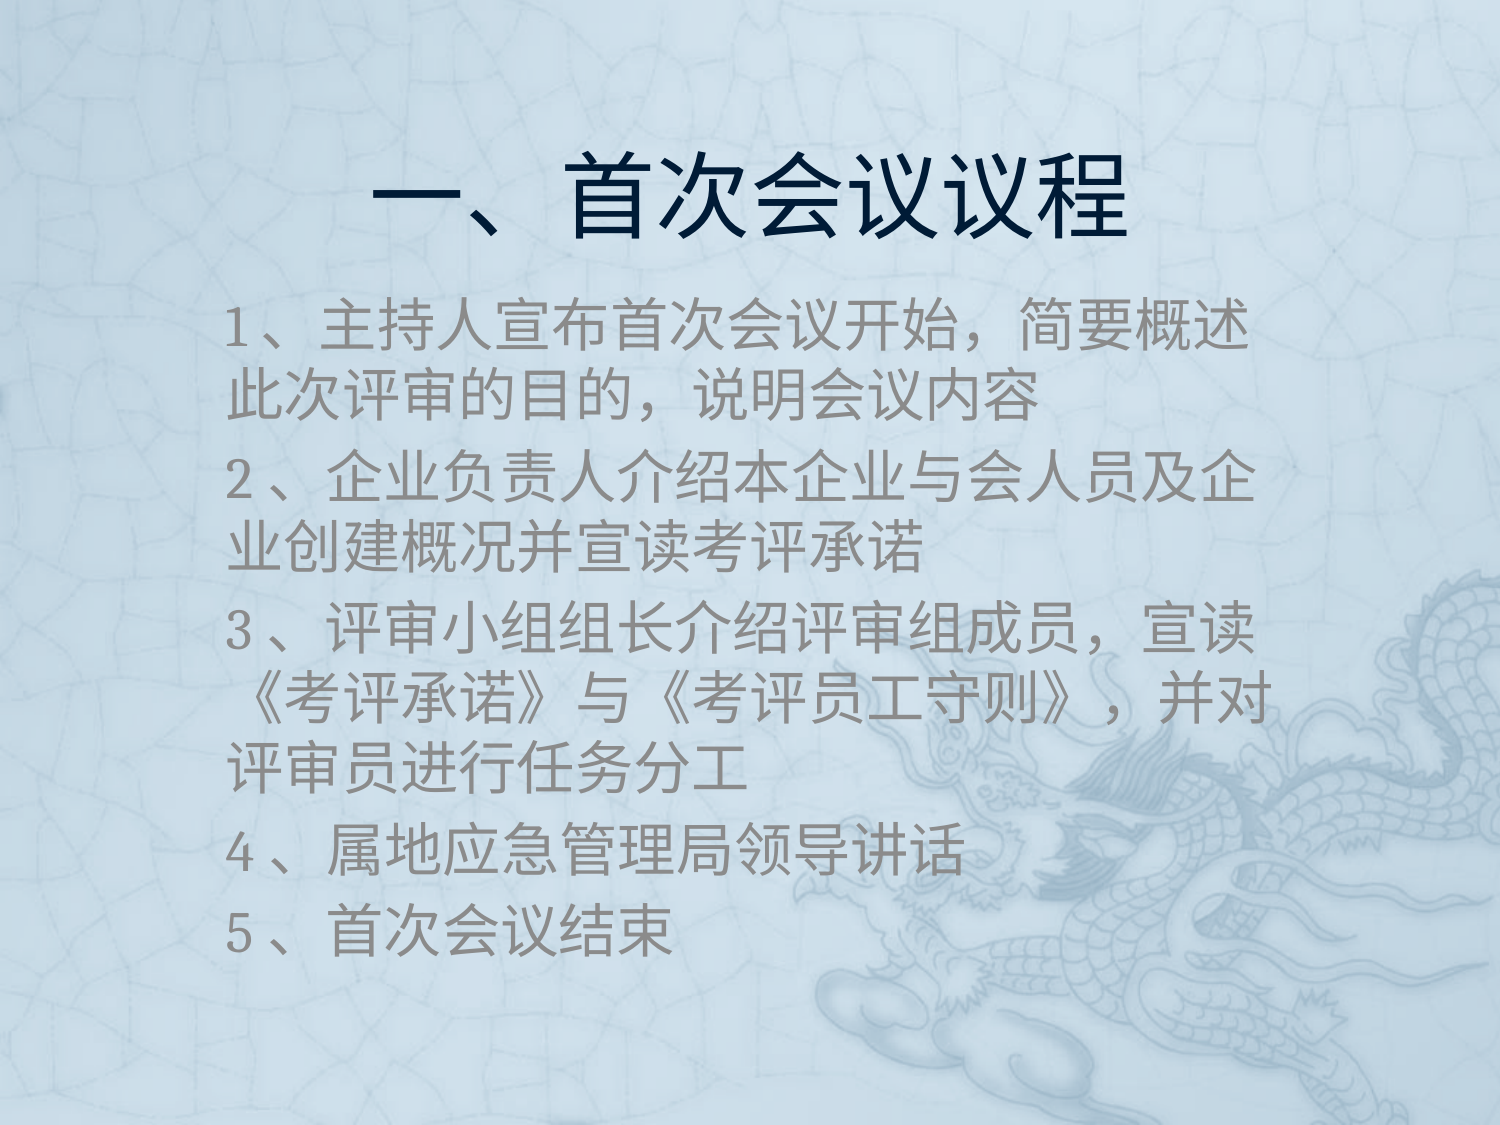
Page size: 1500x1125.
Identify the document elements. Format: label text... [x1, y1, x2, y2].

title 一、首次会议议程 [112, 128, 1388, 258]
subtitle 1、主持人宣布首次会议开始，简要概述此次评审的目的，说明会议内容 2、企业负责人介绍本企业与会人员及企业创建概况并宣读考评承诺 3、评审小组组长介绍评审组成员，宣读《考评承诺》与《考评员工守则》，并对评审员进行任务分工 4、属地应急管理局领导讲话 5、首次会议结束 [210, 281, 1306, 1020]
